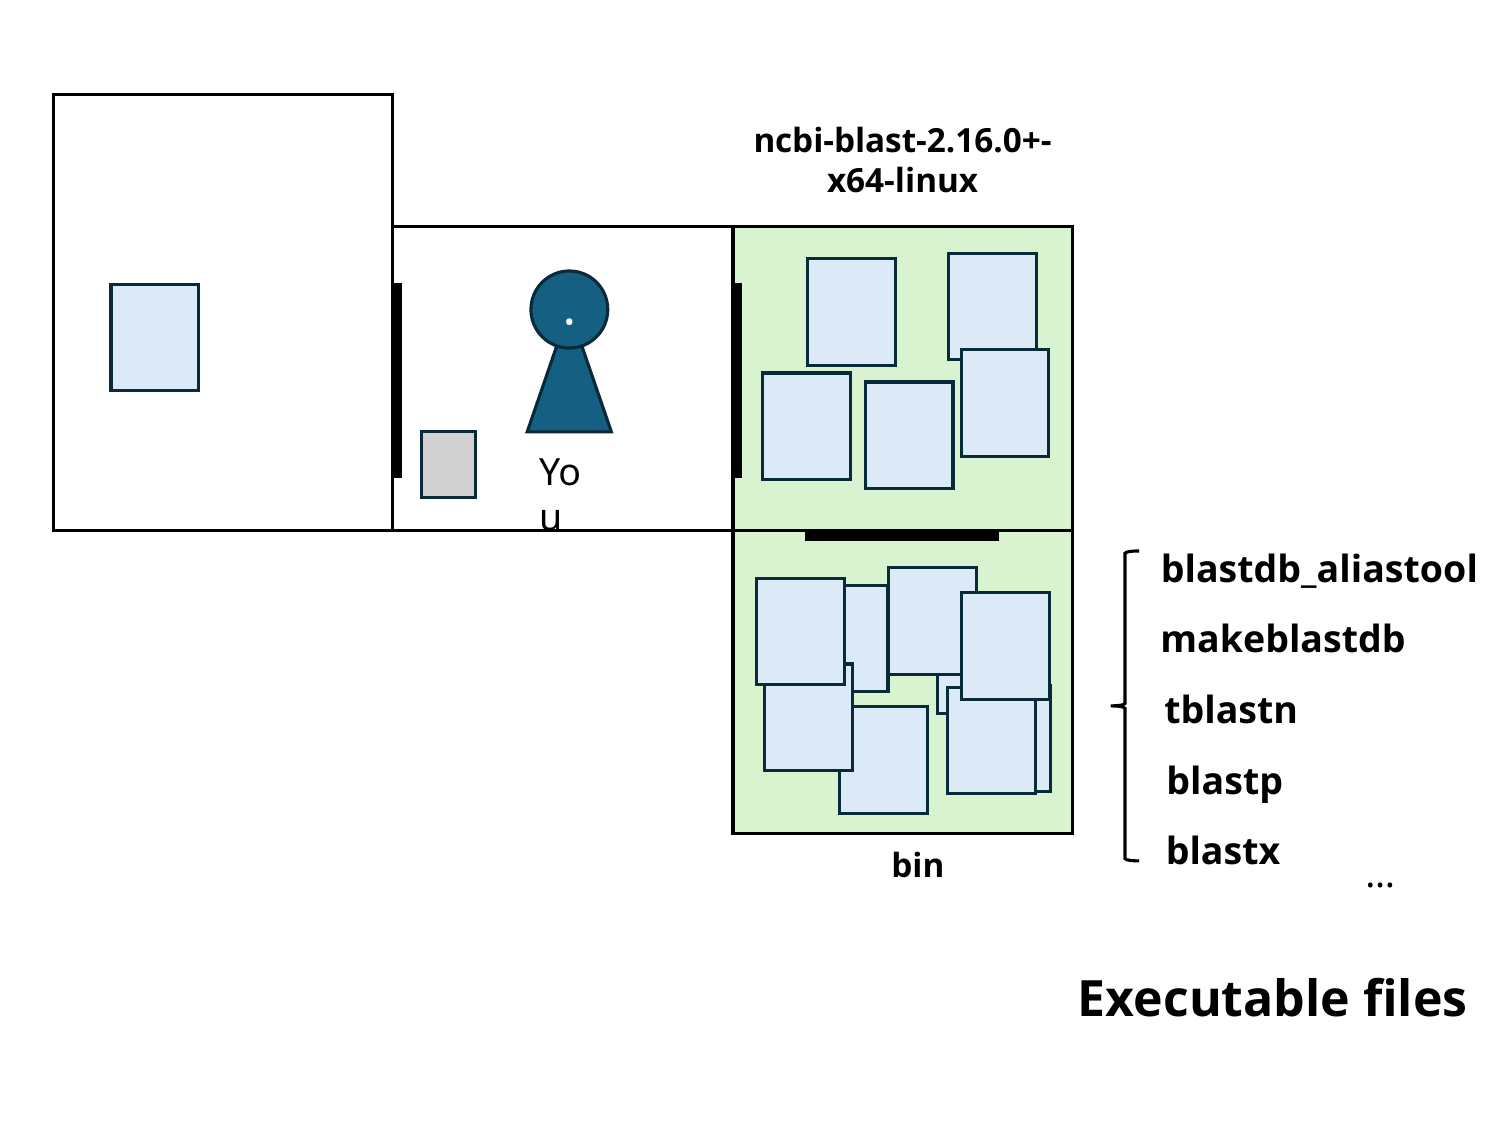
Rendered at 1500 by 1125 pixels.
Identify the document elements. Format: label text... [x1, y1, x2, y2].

text_box blastp [1151, 749, 1298, 809]
text_box ncbi-blast-2.16.0+-x64-linux [732, 111, 1073, 207]
text_box [947, 252, 1038, 361]
text_box [761, 371, 852, 481]
text_box [763, 662, 854, 772]
text_box [109, 283, 200, 392]
text_box You [524, 440, 615, 545]
text_box [524, 347, 614, 434]
text_box [731, 283, 742, 478]
text_box [946, 686, 1037, 795]
text_box .. [529, 269, 610, 350]
text_box [755, 577, 846, 686]
text_box [805, 530, 999, 541]
text_box [838, 705, 929, 815]
text_box [936, 676, 960, 715]
text_box [731, 529, 1074, 835]
text_box [960, 591, 1051, 701]
text_box [960, 348, 1050, 458]
text_box Executable files [1063, 959, 1483, 1035]
text_box [846, 584, 890, 693]
text_box blastdb_aliastool [1146, 537, 1494, 598]
text_box [864, 380, 955, 490]
text_box blastx [1151, 819, 1296, 880]
text_box [391, 225, 731, 532]
text_box [806, 257, 897, 367]
text_box [391, 283, 402, 478]
text_box … [1350, 842, 1411, 903]
text_box [887, 566, 978, 676]
text_box bin [856, 836, 980, 891]
text_box [1110, 549, 1140, 863]
text_box tblastn [1149, 678, 1314, 739]
text_box [1037, 684, 1052, 793]
text_box makeblastdb [1145, 607, 1421, 668]
text_box [52, 93, 394, 532]
text_box [731, 225, 1074, 529]
text_box [420, 430, 477, 499]
